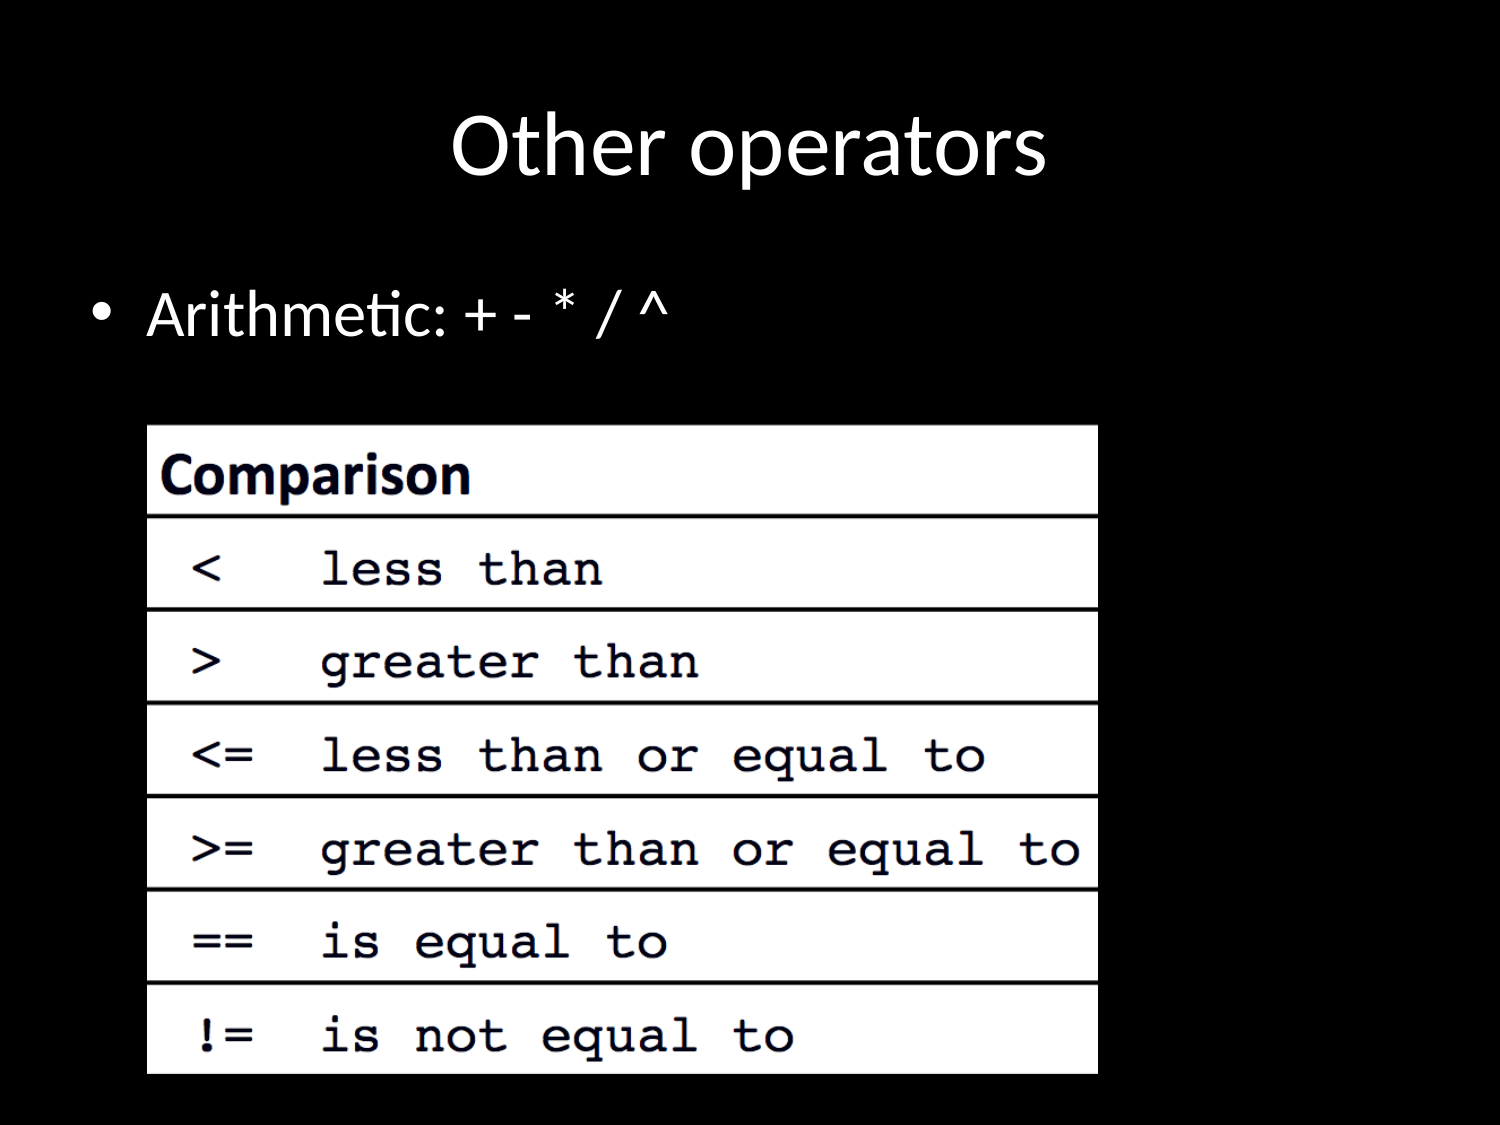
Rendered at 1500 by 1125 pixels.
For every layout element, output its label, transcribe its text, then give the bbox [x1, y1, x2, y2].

title Other operators [75, 45, 1425, 233]
list Arithmetic: + - * / ^ [75, 262, 1425, 1005]
picture [147, 420, 1098, 1075]
